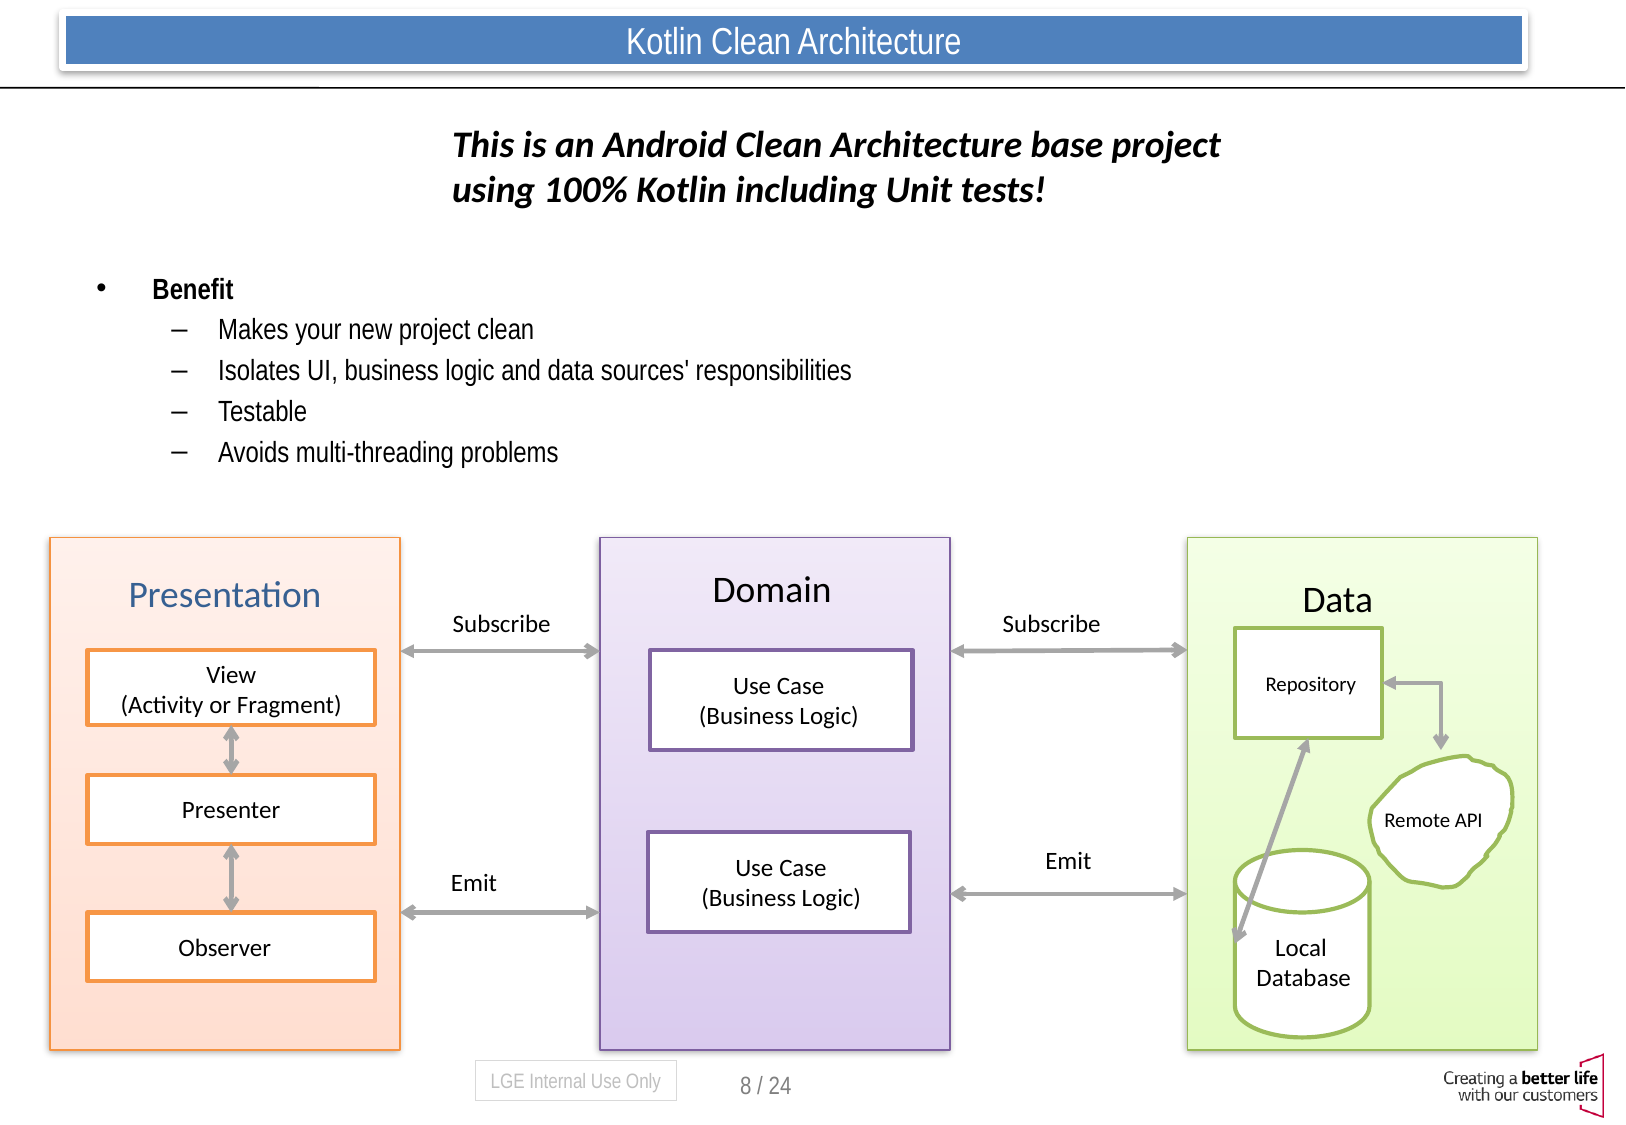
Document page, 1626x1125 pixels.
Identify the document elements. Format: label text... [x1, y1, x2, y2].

text_box Repository [1250, 662, 1372, 703]
text_box Domain [697, 557, 847, 617]
text_box Use Case (Business Logic) [684, 662, 874, 737]
text_box [49, 537, 401, 1051]
picture [1444, 1053, 1604, 1118]
text_box [646, 830, 912, 934]
text_box Remote API [1369, 798, 1498, 839]
text_box This is an Android Clean Architecture base project using 100% Kotlin including Unit tests! [437, 112, 1250, 218]
text_box [85, 648, 377, 727]
text_box Observer [163, 924, 287, 969]
list Benefit Makes your new project clean Isolates UI, business logic and data sources' responsibilities Testable Avoids multi-threading problems [81, 262, 1544, 500]
text_box [648, 648, 915, 752]
text_box Local Database [1241, 924, 1367, 999]
text_box Presenter [167, 786, 296, 832]
text_box [599, 537, 951, 1051]
text_box [85, 910, 377, 983]
text_box Data [1287, 567, 1389, 627]
text_box Subscribe [437, 600, 566, 646]
text_box View (Activity or Fragment) [105, 651, 357, 726]
text_box [1233, 626, 1384, 740]
title Kotlin Clean Architecture [59, 9, 1528, 71]
text_box [1187, 537, 1538, 1051]
text_box [1370, 753, 1515, 890]
text_box Use Case (Business Logic) [686, 844, 877, 919]
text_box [1381, 682, 1442, 751]
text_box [1301, 737, 1309, 851]
text_box [85, 773, 377, 846]
text_box [1232, 848, 1372, 1040]
text_box Emit [436, 859, 512, 904]
text_box Presentation [113, 562, 337, 623]
text_box Subscribe [987, 600, 1116, 646]
text_box Emit [1030, 837, 1107, 882]
